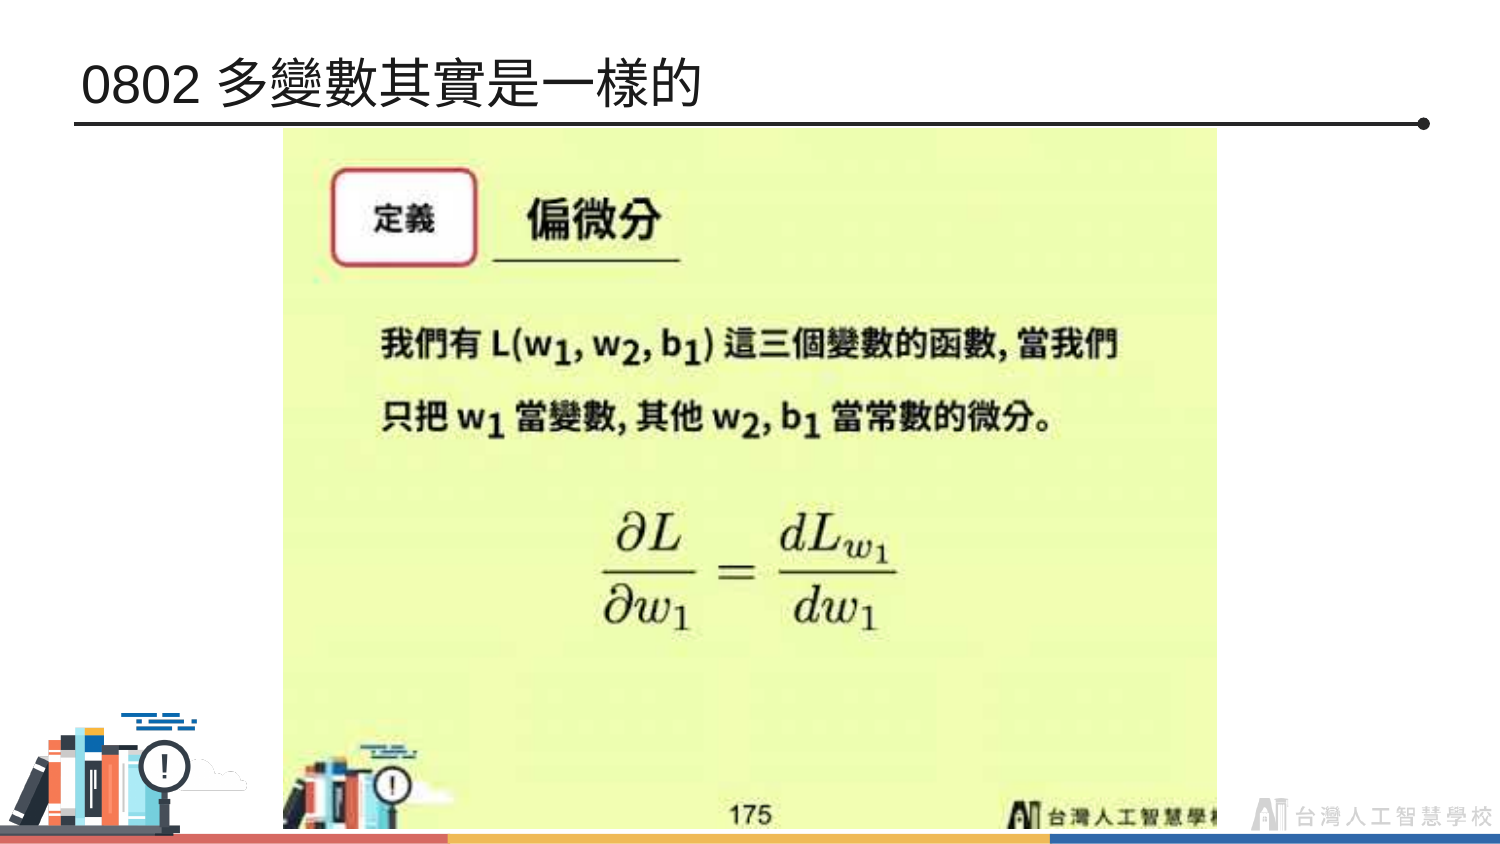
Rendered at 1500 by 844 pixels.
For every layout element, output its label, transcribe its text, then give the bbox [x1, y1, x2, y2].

title 0802多變數其實是一樣的 [77, 35, 1038, 129]
picture [0, 713, 247, 836]
picture [283, 128, 1217, 829]
